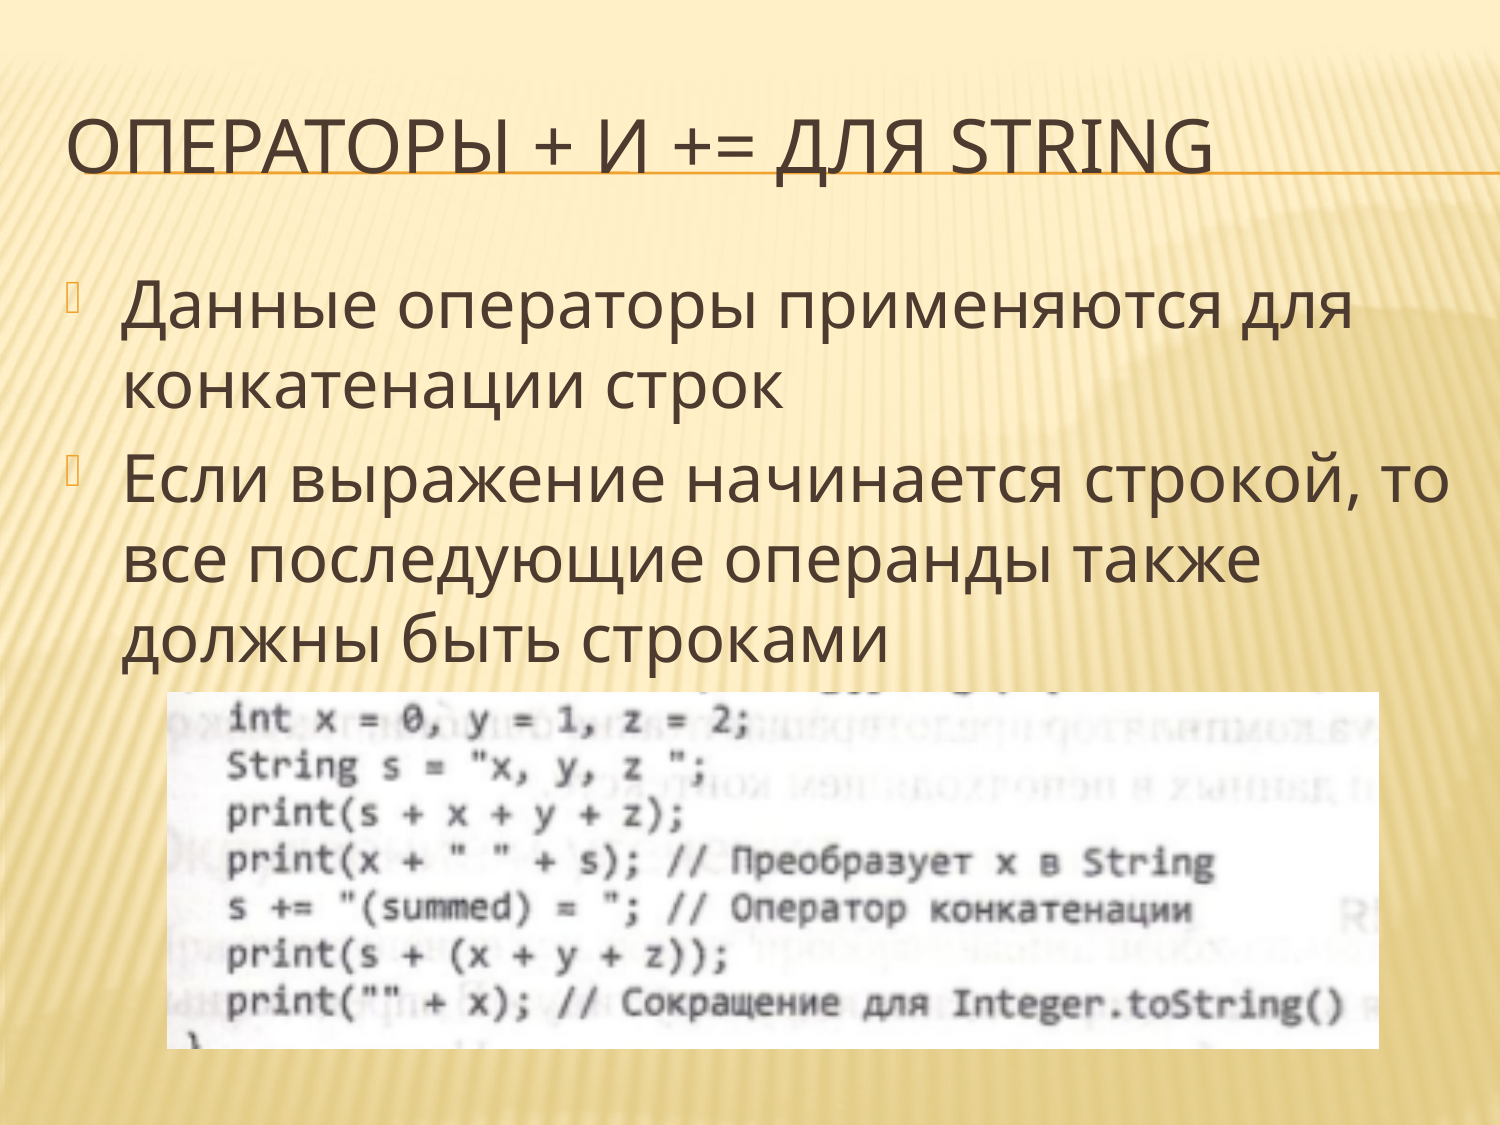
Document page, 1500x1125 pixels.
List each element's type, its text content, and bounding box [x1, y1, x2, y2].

picture [167, 692, 1380, 1050]
title Операторы + и += для string [50, 75, 1475, 213]
list Данные операторы применяются для конкатенации строк Если выражение начинается строкой, то все последующие операнды также должны быть строками [50, 254, 1475, 998]
